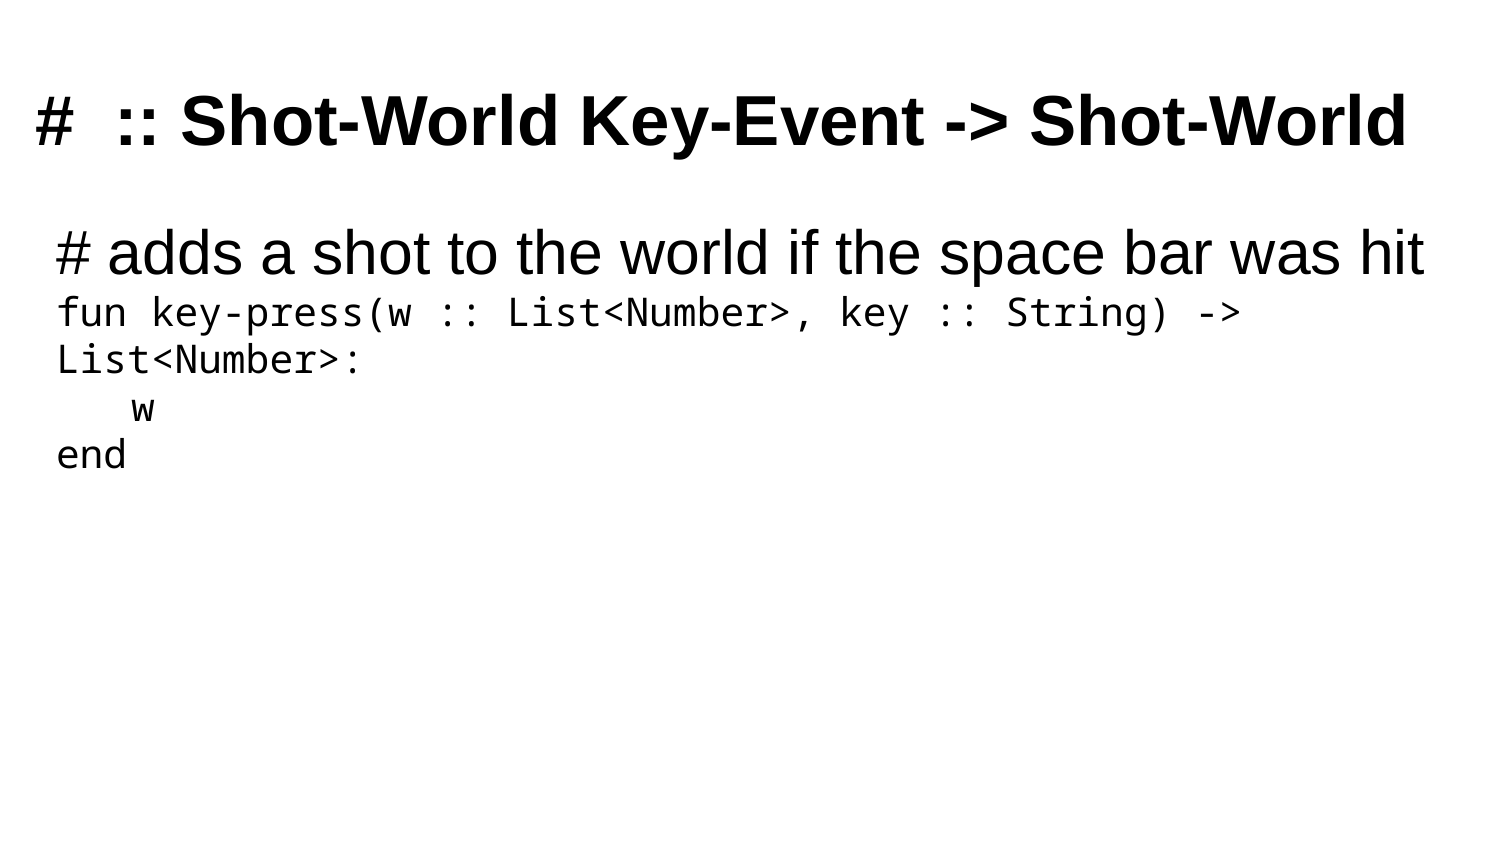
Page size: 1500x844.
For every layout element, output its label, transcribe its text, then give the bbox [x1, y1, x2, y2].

title # :: Shot-World Key-Event -> Shot-World [20, 33, 1486, 175]
list # adds a shot to the world if the space bar was hit fun key-press(w :: List<Number>, key :: String) -> List<Number>: w end [41, 196, 1486, 808]
